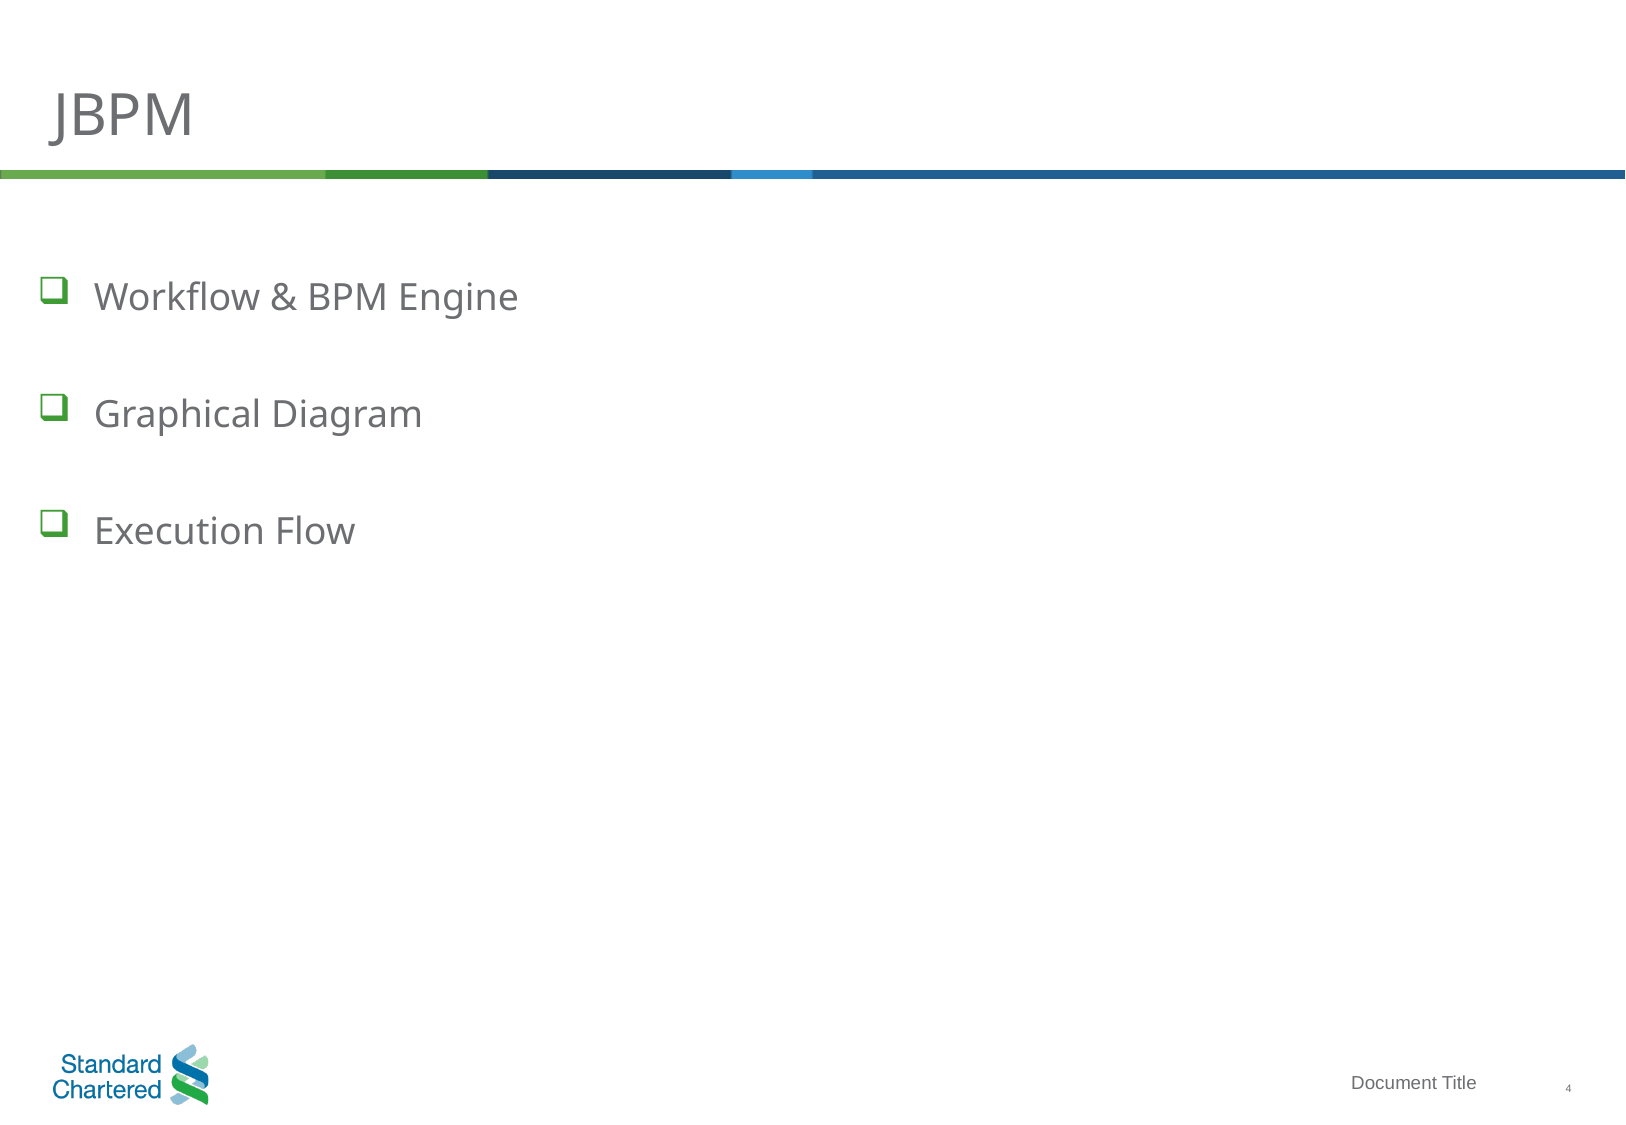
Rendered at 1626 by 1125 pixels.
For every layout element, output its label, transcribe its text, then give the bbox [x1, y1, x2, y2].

title JBPM [53, 32, 1573, 148]
list Workflow & BPM Engine Graphical Diagram Execution Flow [37, 187, 1573, 1038]
picture [0, 170, 1625, 179]
